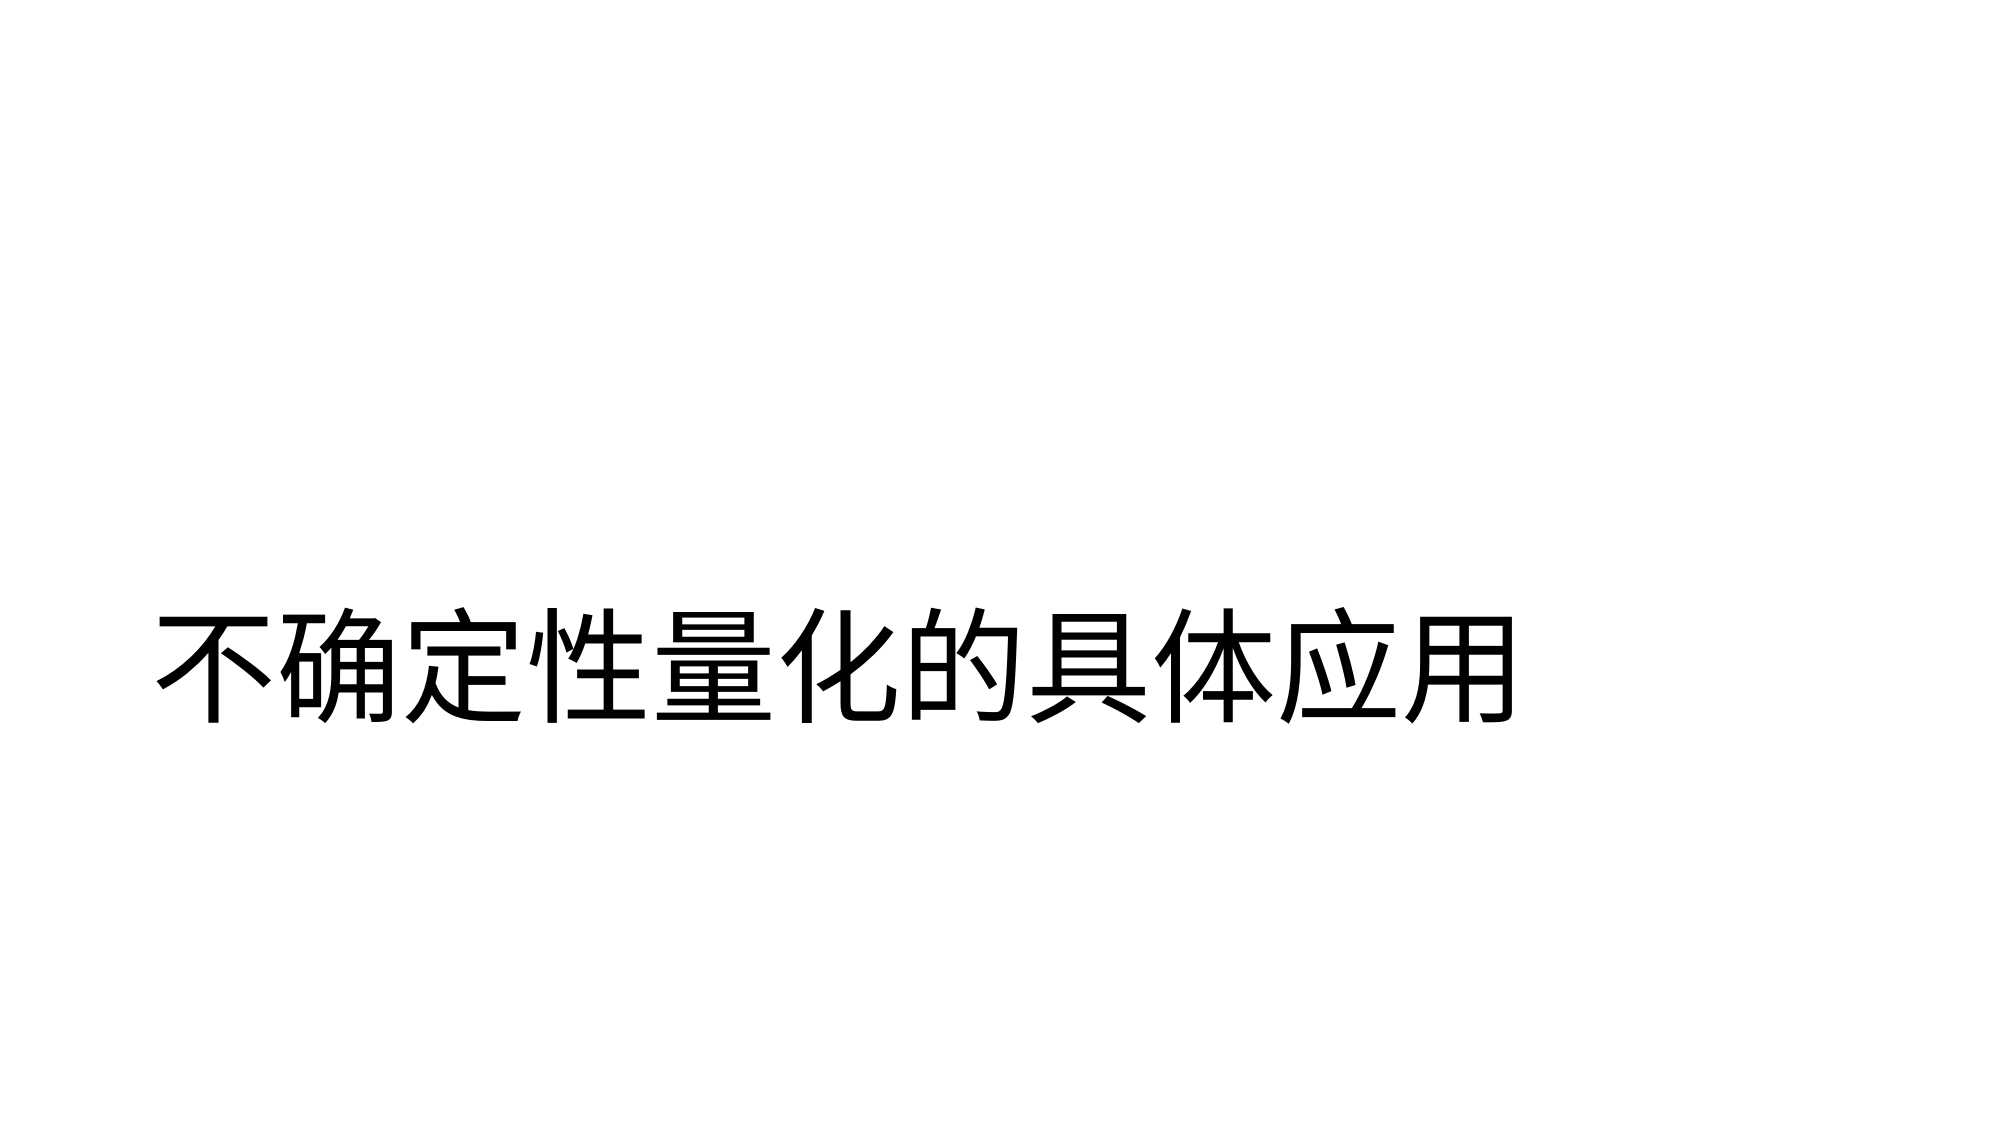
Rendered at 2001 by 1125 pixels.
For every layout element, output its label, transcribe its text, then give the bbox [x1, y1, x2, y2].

title 不确定性量化的具体应用 [136, 280, 1862, 749]
